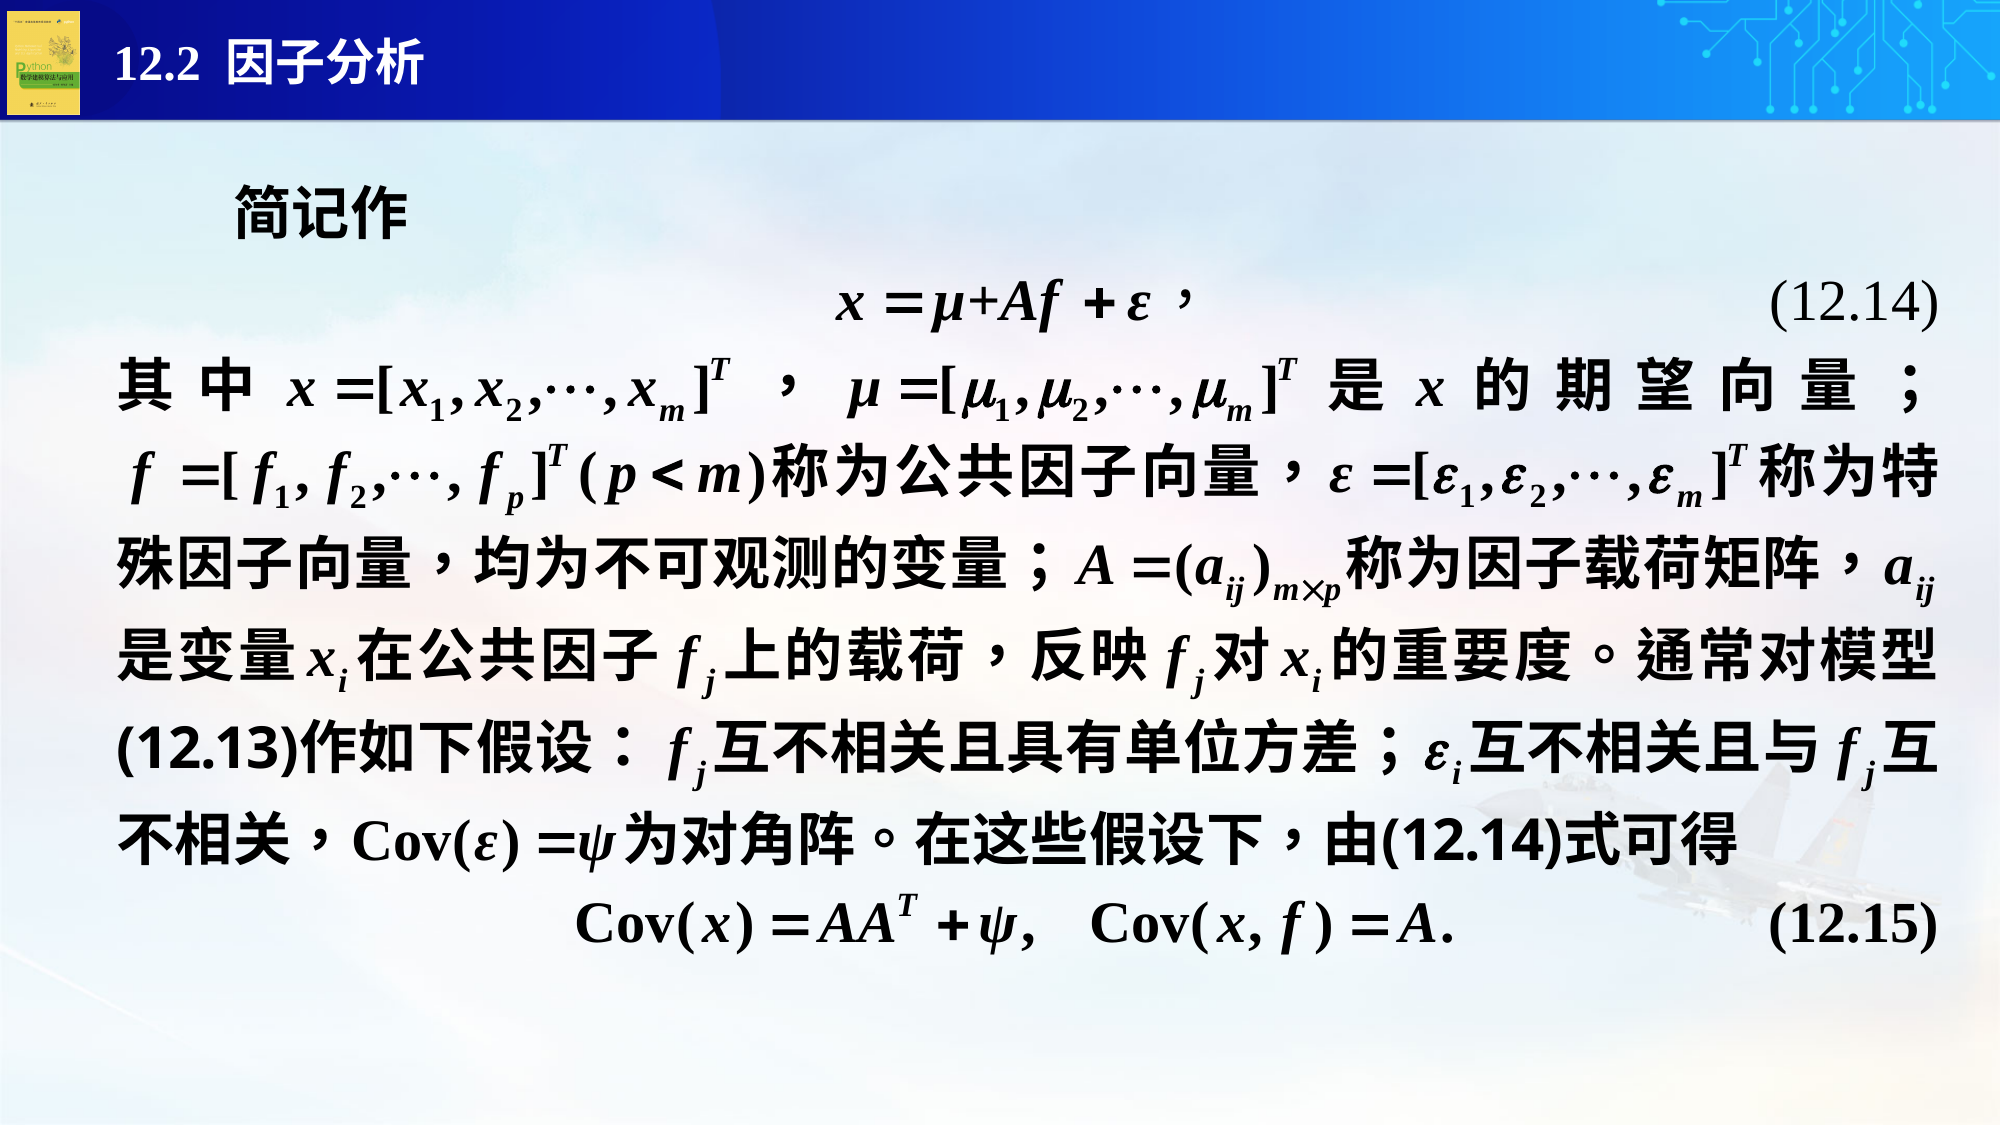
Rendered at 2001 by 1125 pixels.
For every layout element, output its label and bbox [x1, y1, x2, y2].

picture [0, 0, 2000, 1125]
text_box [116, 171, 1939, 1069]
